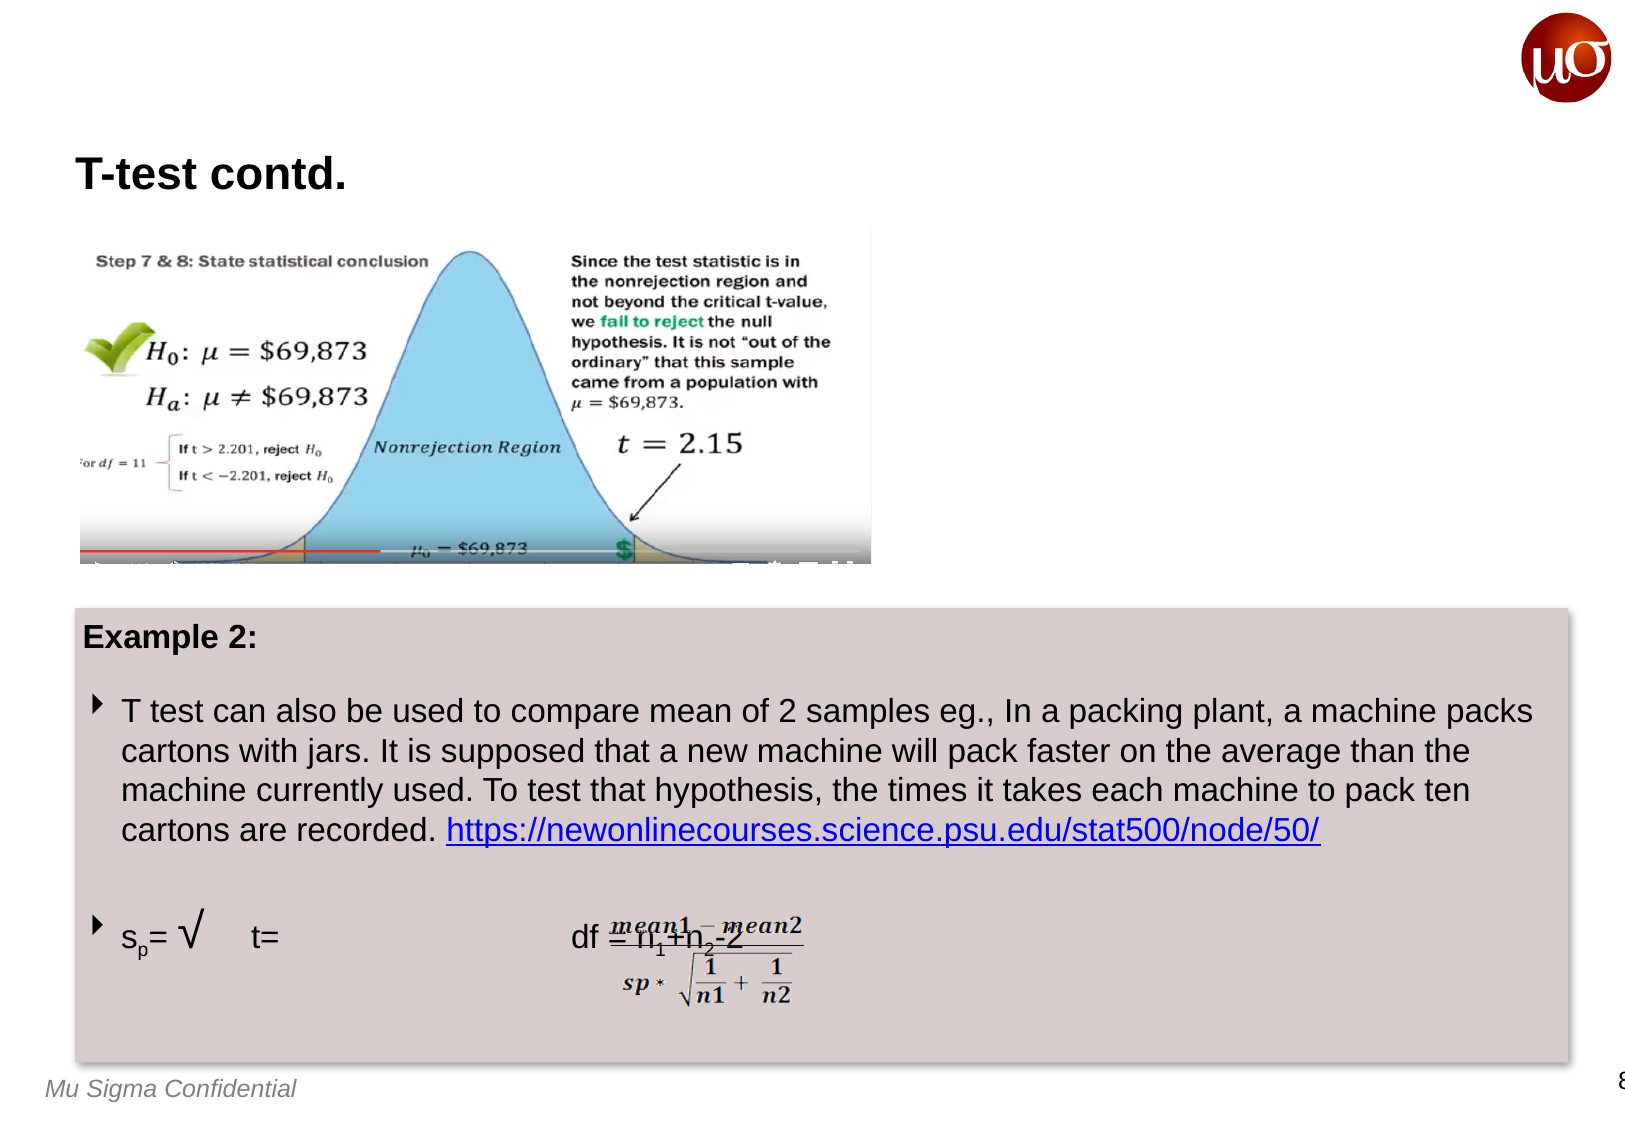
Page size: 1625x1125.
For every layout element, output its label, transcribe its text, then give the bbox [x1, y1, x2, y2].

picture [598, 891, 816, 1027]
picture [1516, 12, 1615, 103]
picture [79, 229, 873, 564]
title T-test contd. [74, 62, 1550, 201]
